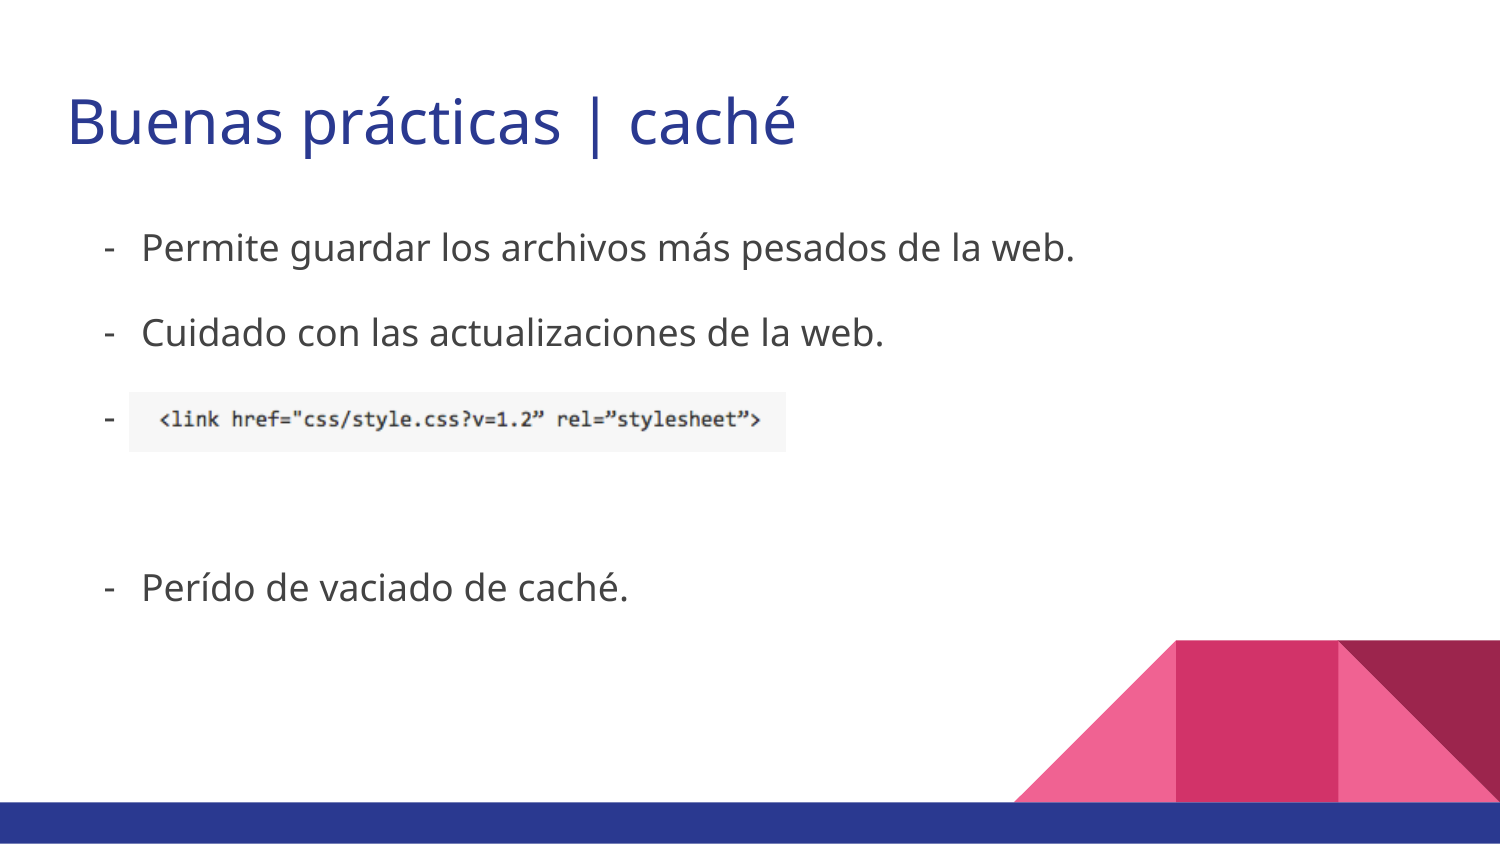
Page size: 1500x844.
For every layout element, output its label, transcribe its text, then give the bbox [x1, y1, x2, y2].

title Buenas prácticas | caché [51, 67, 1449, 167]
picture [129, 391, 787, 452]
list Permite guardar los archivos más pesados de la web. Cuidado con las actualizaciones de la web. Versionar los archivos css y js. Perído de vaciado de caché. [51, 201, 1449, 750]
